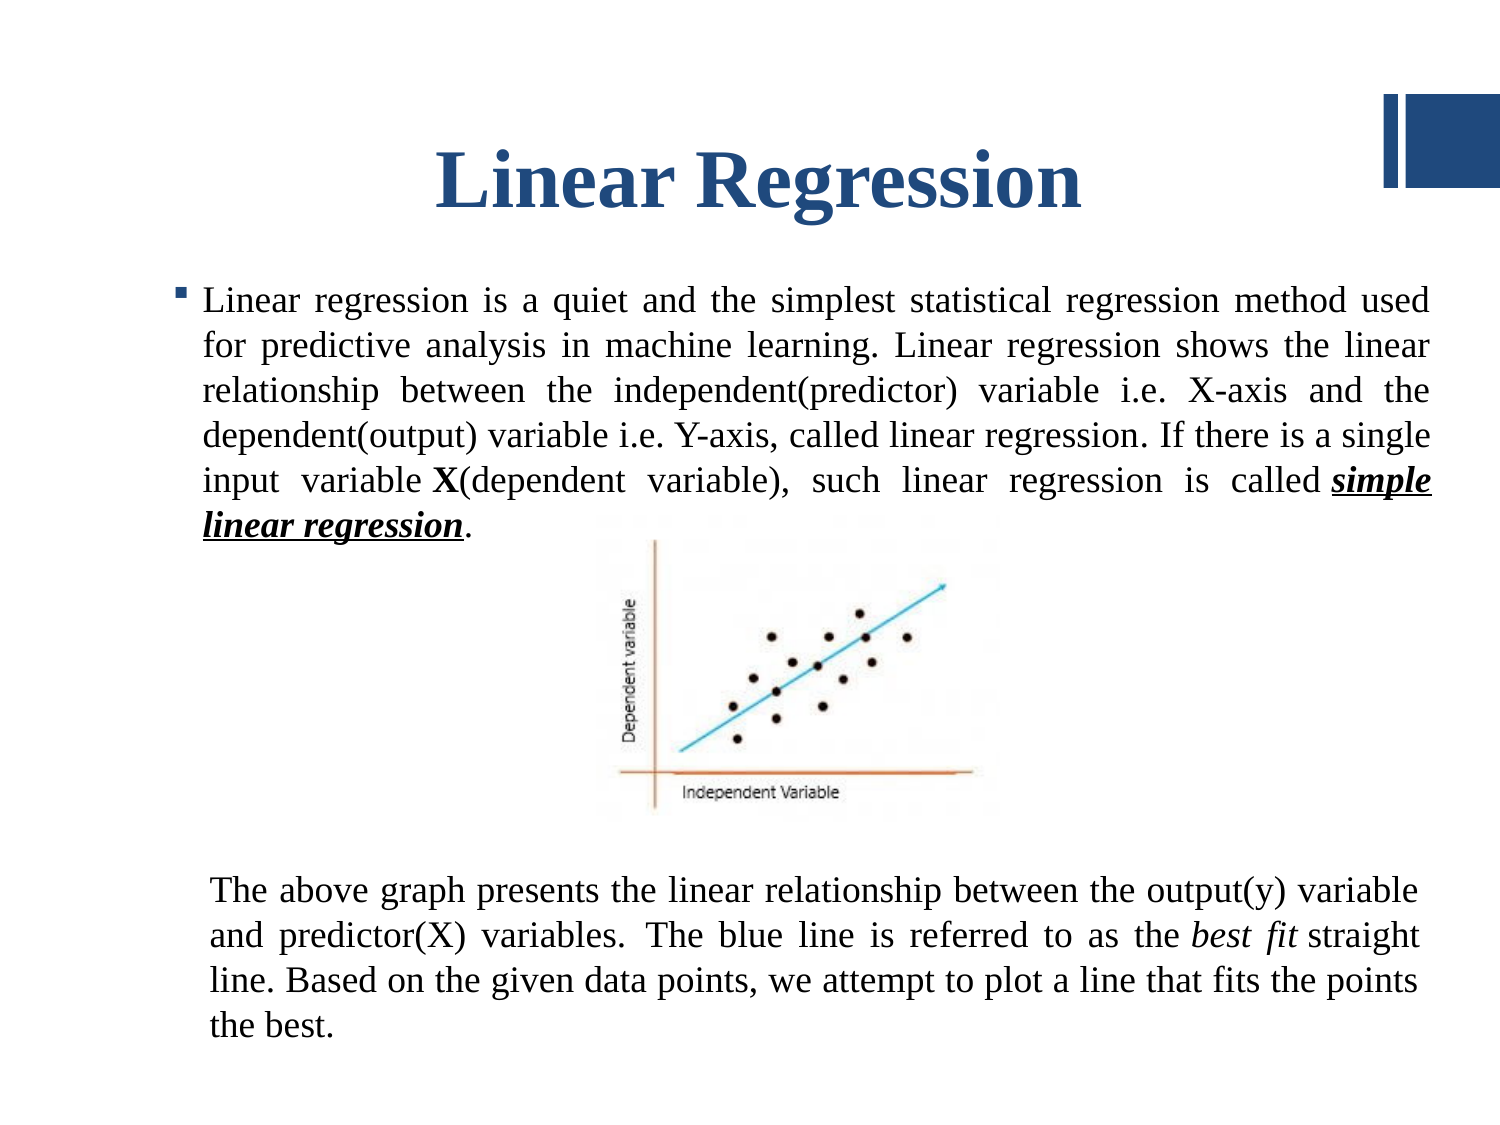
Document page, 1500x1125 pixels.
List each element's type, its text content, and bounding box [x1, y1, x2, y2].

title Linear Regression [159, 42, 1360, 233]
text_box The above graph presents the linear relationship between the output(y) variable and predictor(X) variables. The blue line is referred to as the best fit straight line. Based on the given data points, we attempt to plot a line that fits the points the best. [194, 857, 1435, 1053]
list Linear regression is a quiet and the simplest statistical regression method used for predictive analysis in machine learning. Linear regression shows the linear relationship between the independent(predictor) variable i.e. X-axis and the dependent(output) variable i.e. Y-axis, called linear regression. If there is a single input variable X(dependent variable), such linear regression is called simple linear regression. [150, 267, 1447, 1035]
picture [595, 514, 1000, 822]
